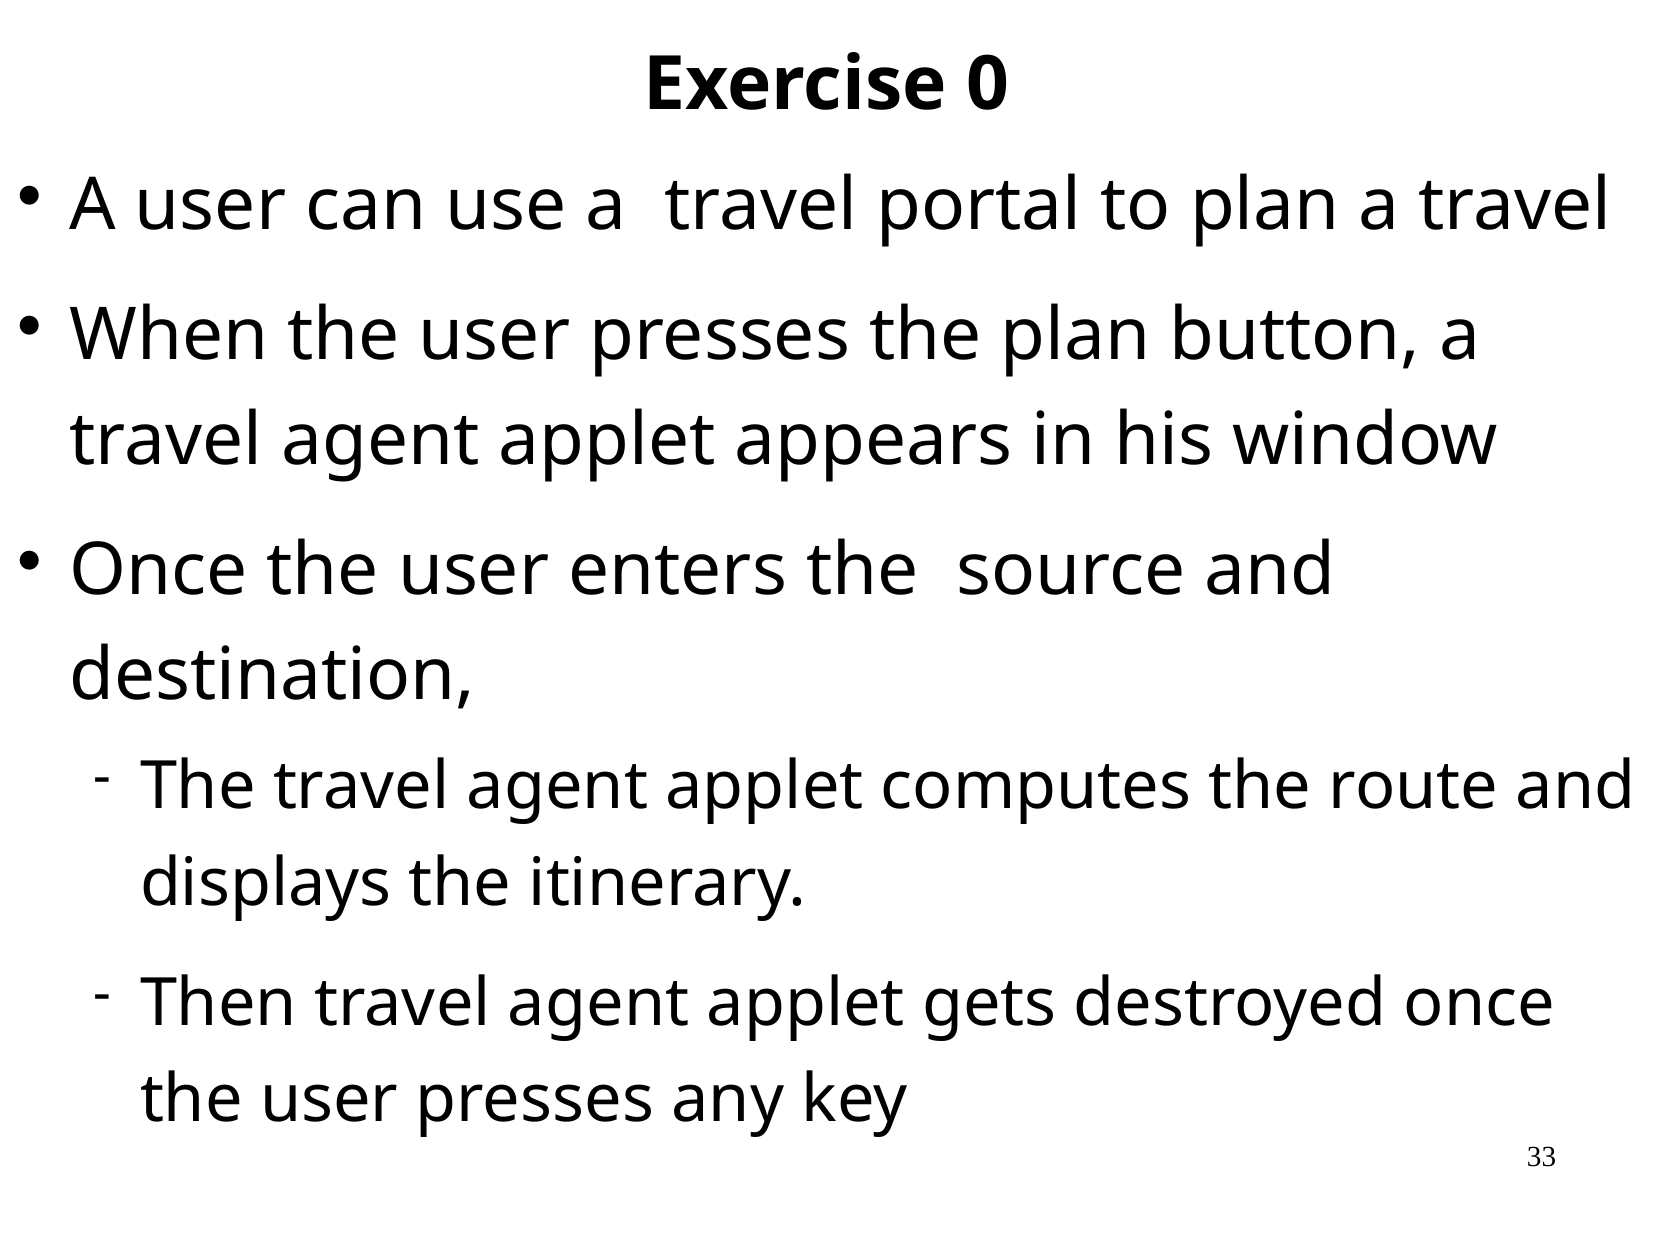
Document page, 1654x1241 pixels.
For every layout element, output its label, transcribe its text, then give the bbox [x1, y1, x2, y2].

title Exercise 0 [121, 0, 1532, 138]
list A user can use a travel portal to plan a travel When the user presses the plan button, a travel agent applet appears in his window Once the user enters the source and destination, The travel agent applet computes the route and displays the itinerary. Then travel agent applet gets destroyed once the user presses any key [0, 138, 1654, 1102]
